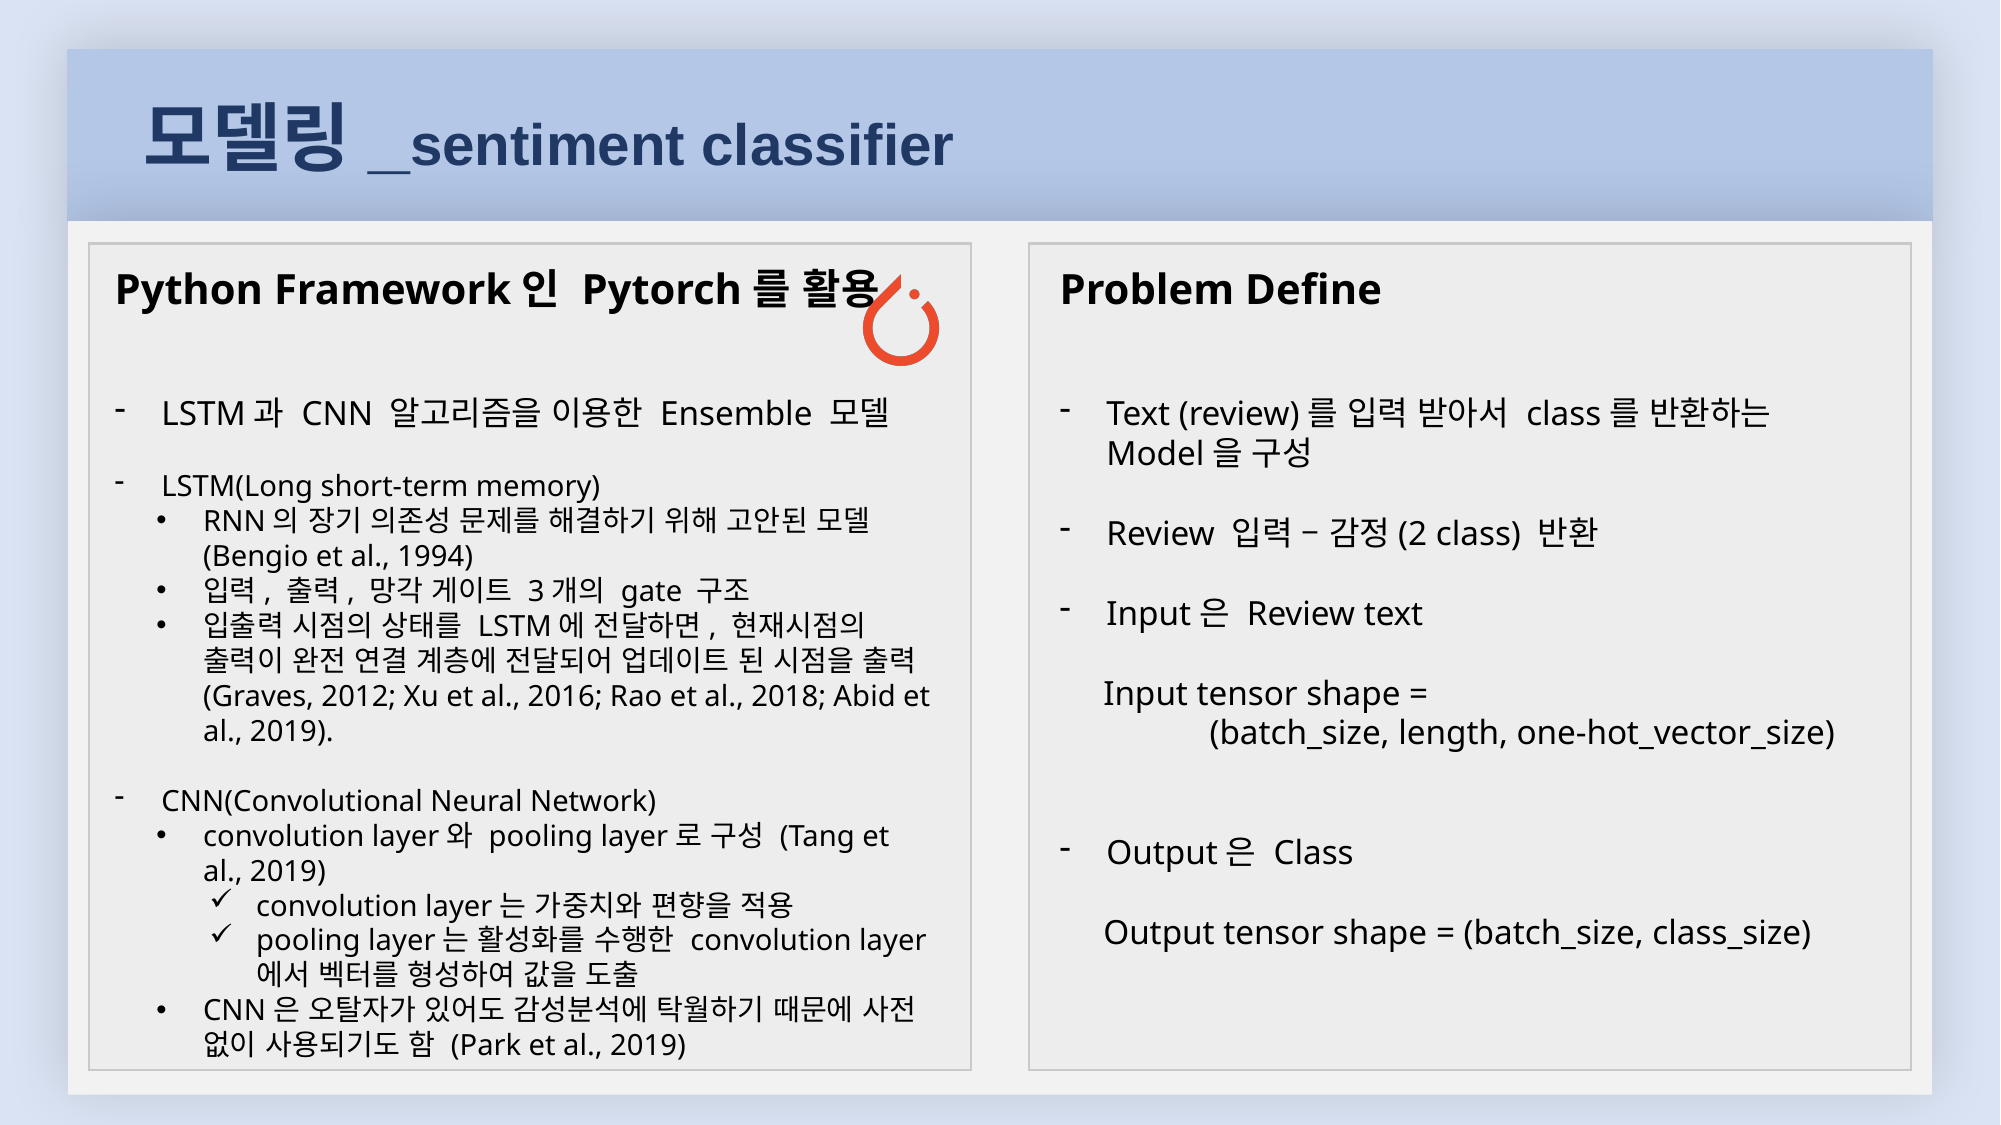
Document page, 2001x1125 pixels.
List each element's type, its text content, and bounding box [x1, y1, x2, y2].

text_box 모델링_sentiment classifier [128, 83, 1769, 188]
picture [836, 255, 966, 385]
text_box [1028, 242, 1912, 1071]
text_box Problem Define Text (review)를 입력 받아서 class를 반환하는 Model을 구성 Review 입력 – 감정(2 class) 반환 Input은 Review text Input tensor shape = (batch_size, length, one-hot_vector_size) Output은 Class Output tensor shape = (batch_size, class_size) [1044, 255, 1895, 999]
text_box [67, 49, 1933, 202]
text_box [88, 242, 972, 1071]
text_box [67, 220, 1933, 1096]
text_box Python Framework인 Pytorch를 활용 LSTM과 CNN 알고리즘을 이용한 Ensemble 모델 LSTM(Long short-term memory) RNN의 장기 의존성 문제를 해결하기 위해 고안된 모델 (Bengio et al., 1994) 입력, 출력, 망각 게이트 3개의 gate 구조 입출력 시점의 상태를 LSTM에 전달하면, 현재시점의 출력이 완전 연결 계층에 전달되어 업데이트 된 시점을 출력 (Graves, 2012; Xu et al., 2016; Rao et al., 2018; Abid et al., 2019). CNN(Convolutional Neural Network) convolution layer와 pooling layer로 구성 (Tang et al., 2019) convolution layer는 가중치와 편향을 적용 pooling layer는 활성화를 수행한 convolution layer에서 벡터를 형성하여 값을 도출 CNN은 오탈자가 있어도 감성분석에 탁월하기 때문에 사전 없이 사용되기도 함 (Park et al., 2019) [99, 255, 950, 1069]
